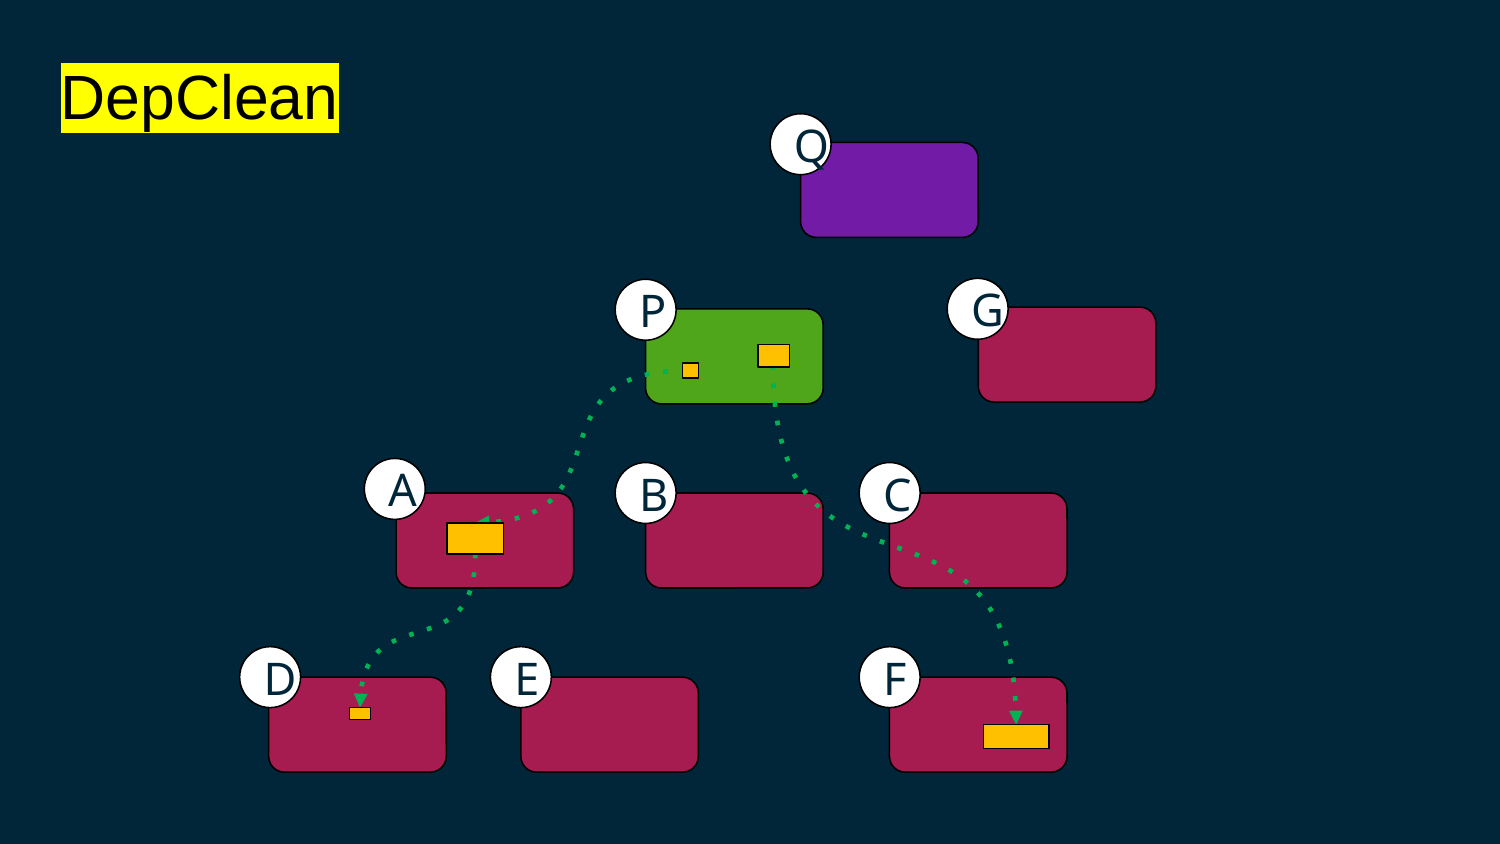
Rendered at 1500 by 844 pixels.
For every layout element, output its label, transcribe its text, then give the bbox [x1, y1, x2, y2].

text_box [889, 677, 1068, 773]
text_box [349, 707, 371, 720]
text_box G [947, 278, 1009, 340]
text_box [520, 677, 699, 773]
text_box A [364, 458, 426, 520]
text_box [446, 522, 504, 555]
text_box [396, 492, 574, 588]
text_box E [495, 646, 552, 708]
text_box [74, 171, 1340, 255]
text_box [340, 572, 495, 689]
text_box Q [770, 139, 832, 171]
text_box [645, 492, 709, 589]
text_box [983, 724, 1049, 749]
text_box [817, 142, 979, 171]
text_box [714, 422, 1075, 667]
text_box [268, 677, 447, 773]
text_box D [239, 646, 301, 708]
text_box F [859, 675, 921, 708]
text_box [758, 344, 790, 367]
text_box [645, 308, 824, 404]
text_box P [615, 279, 677, 341]
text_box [475, 370, 687, 524]
text_box [978, 307, 1156, 403]
subtitle DepClean [45, 58, 1143, 139]
text_box [682, 363, 699, 378]
